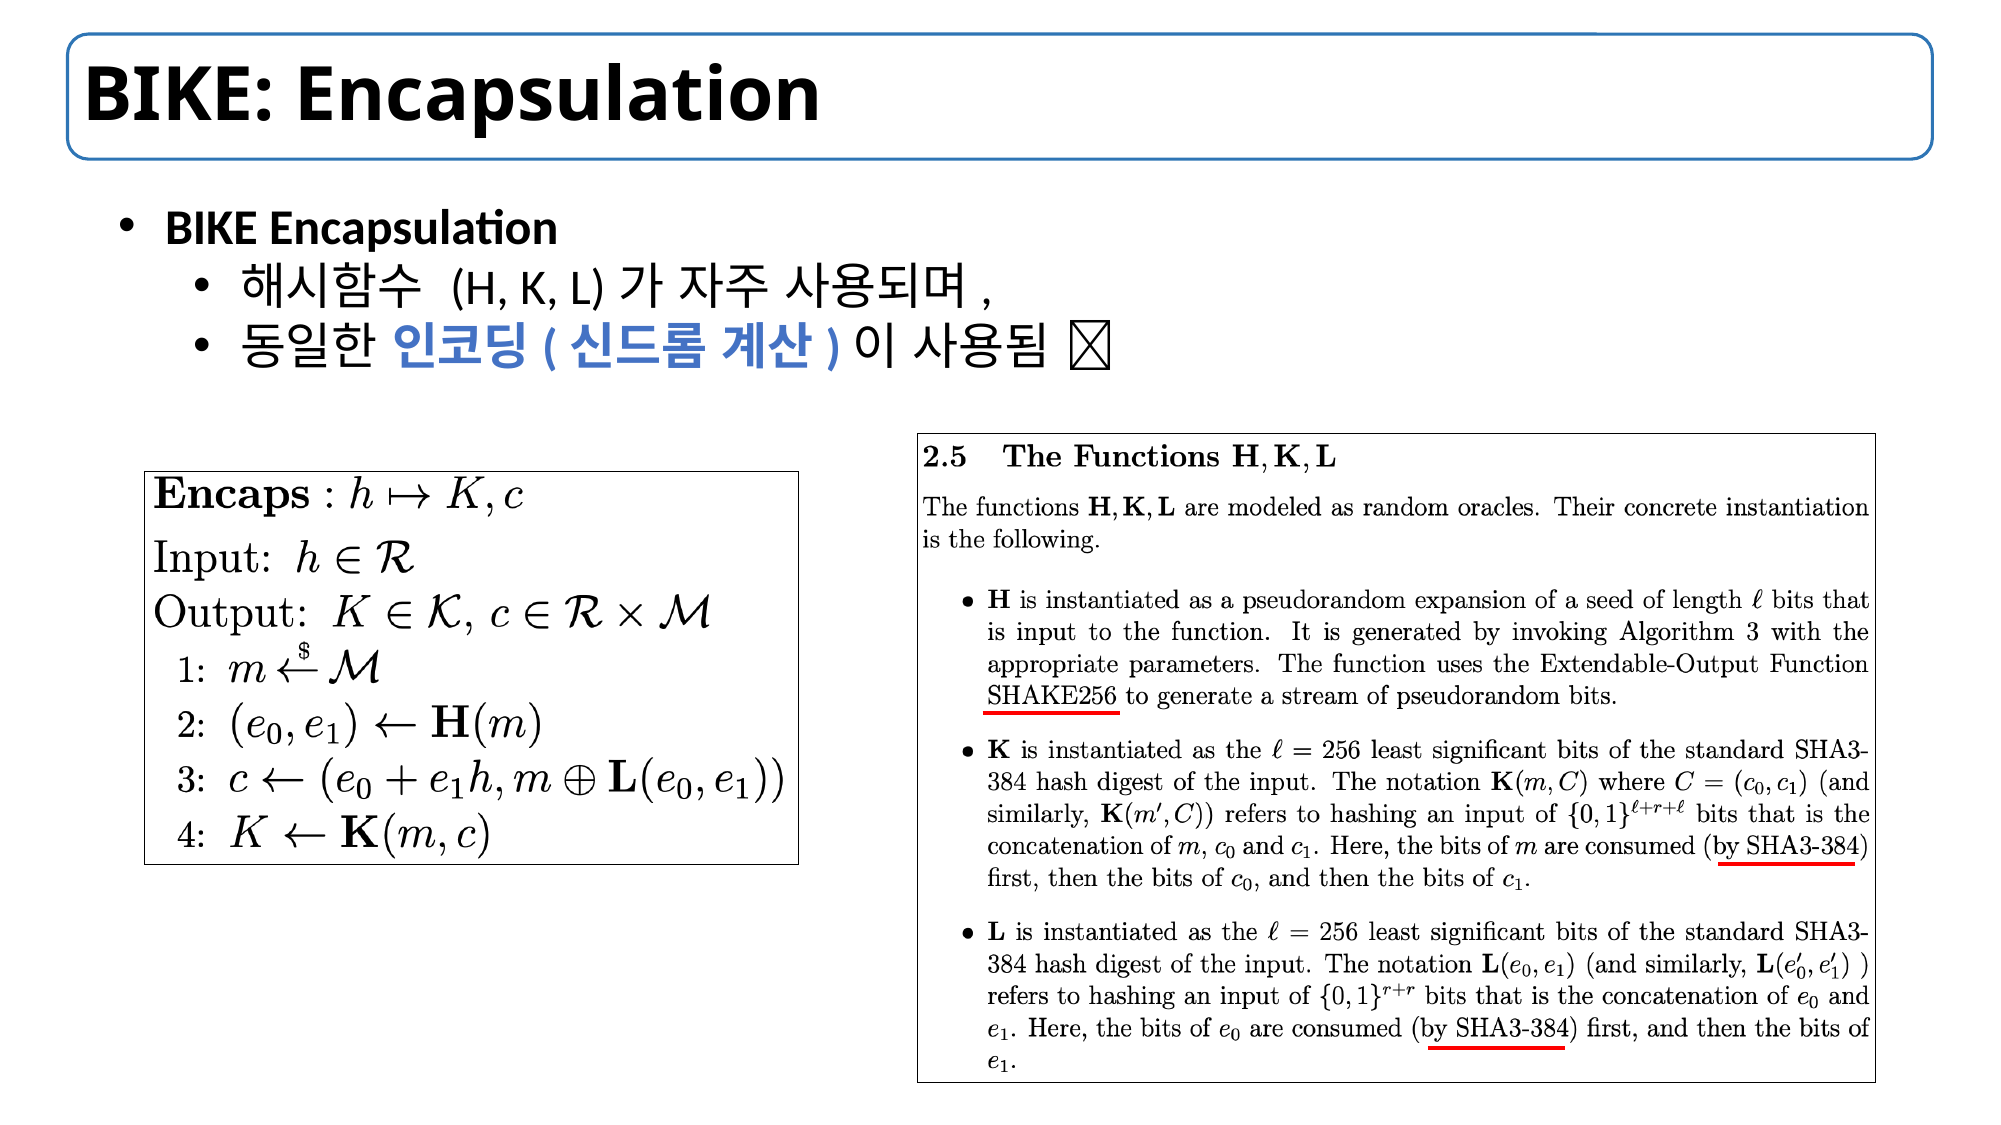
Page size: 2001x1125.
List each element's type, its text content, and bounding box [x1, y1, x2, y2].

picture [144, 471, 799, 865]
picture [917, 433, 1876, 1083]
title BIKE: Encapsulation [67, 34, 1933, 160]
